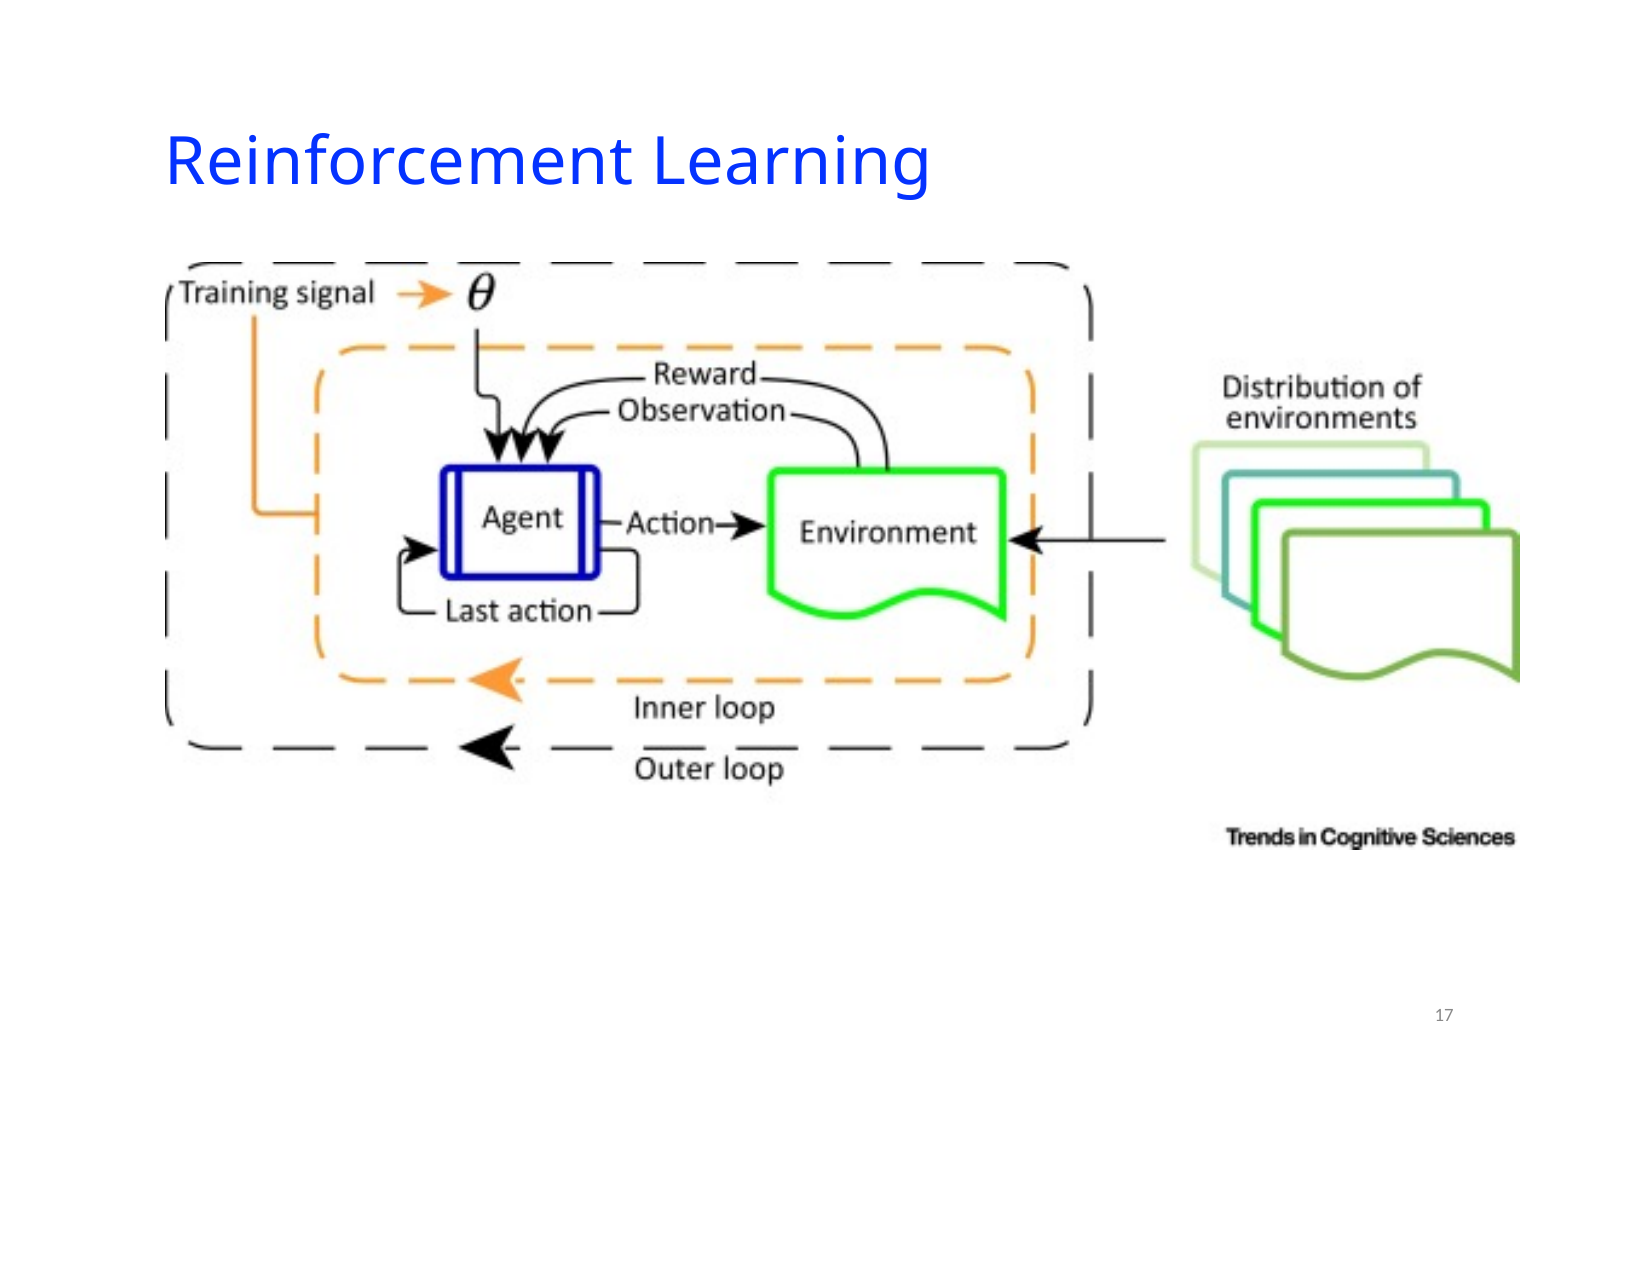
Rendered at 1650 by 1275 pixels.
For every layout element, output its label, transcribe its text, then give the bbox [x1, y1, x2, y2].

slide_number 17 [1428, 1001, 1462, 1275]
title Reinforcement Learning [162, 115, 1169, 262]
picture [164, 262, 1520, 851]
